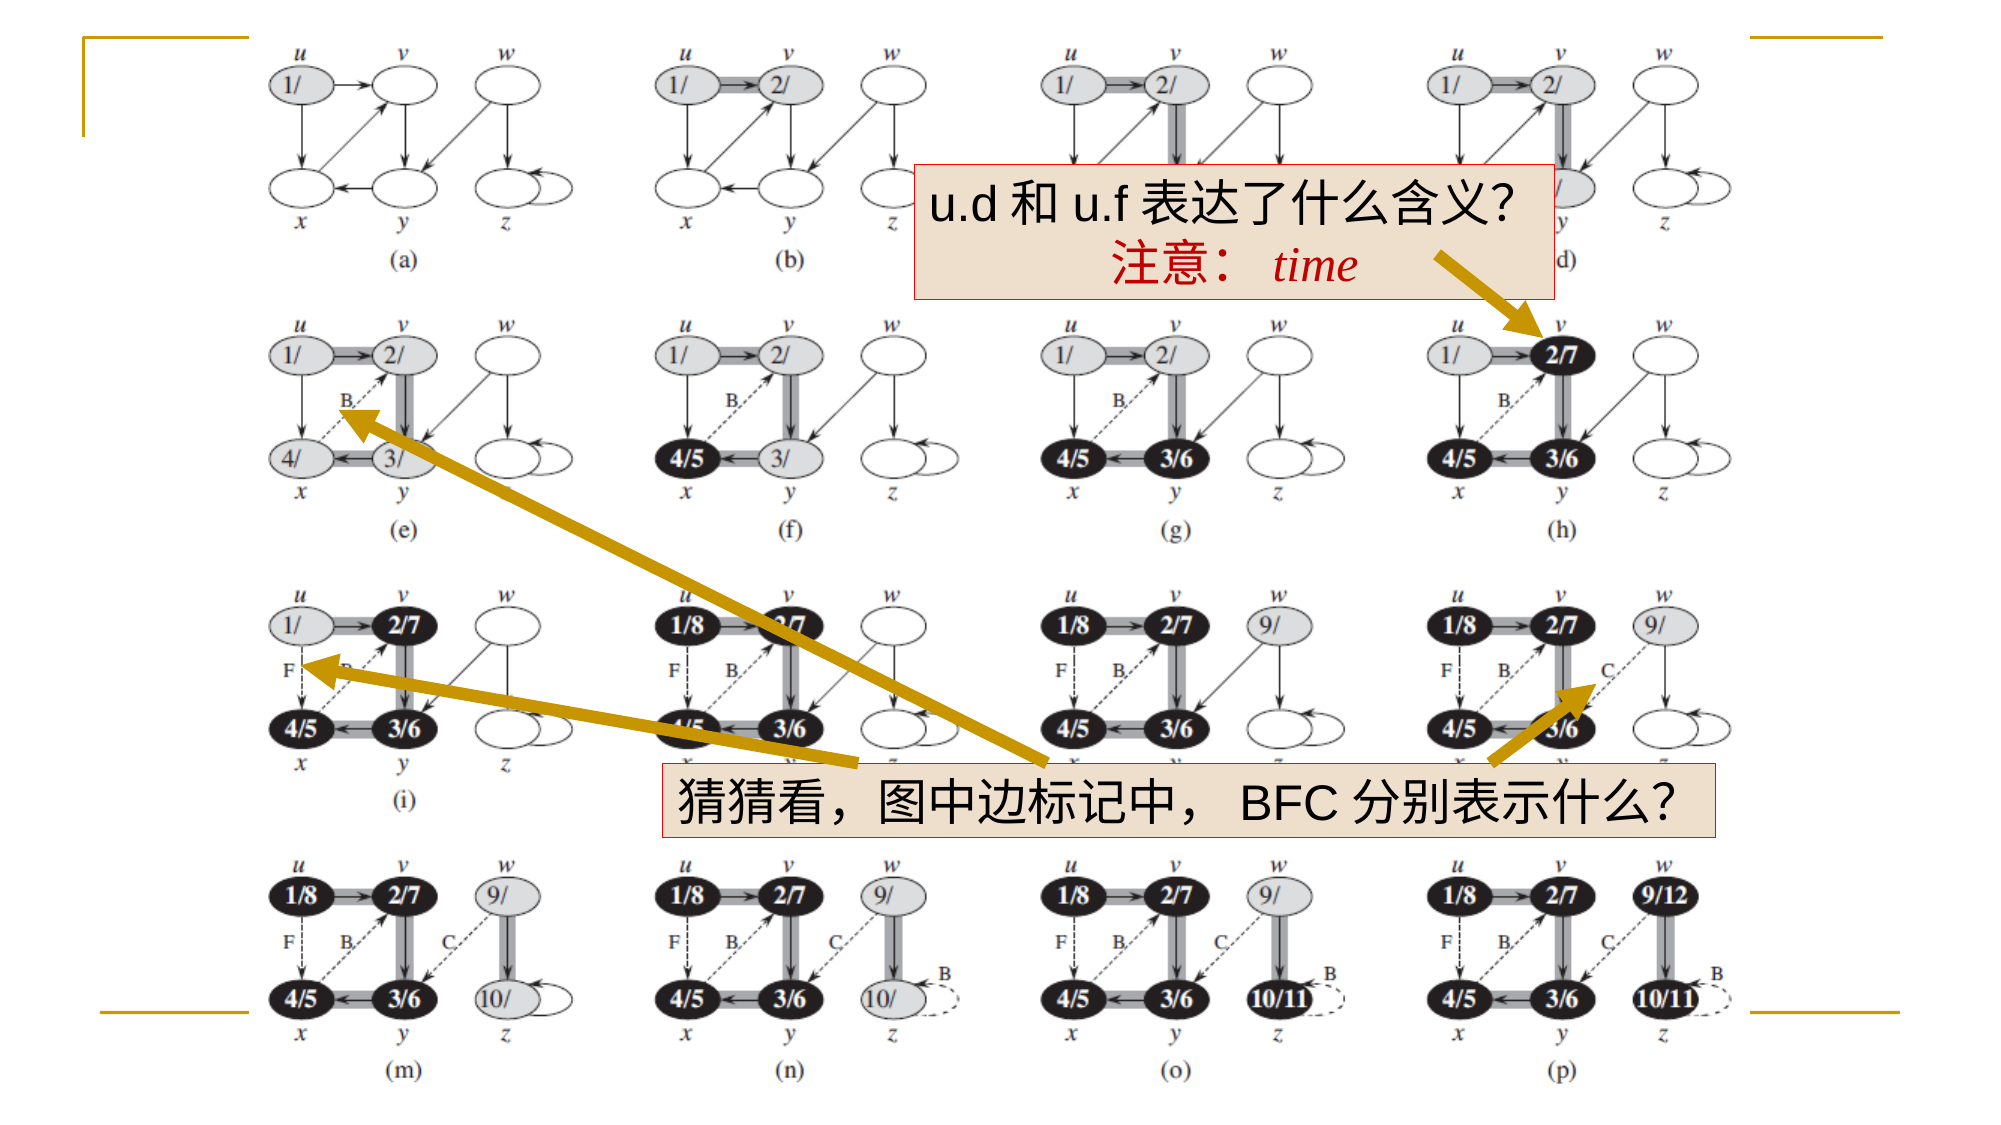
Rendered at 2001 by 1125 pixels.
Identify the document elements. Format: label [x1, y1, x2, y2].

picture [249, 23, 1751, 1102]
text_box [928, 164, 1544, 339]
text_box [300, 409, 1710, 840]
